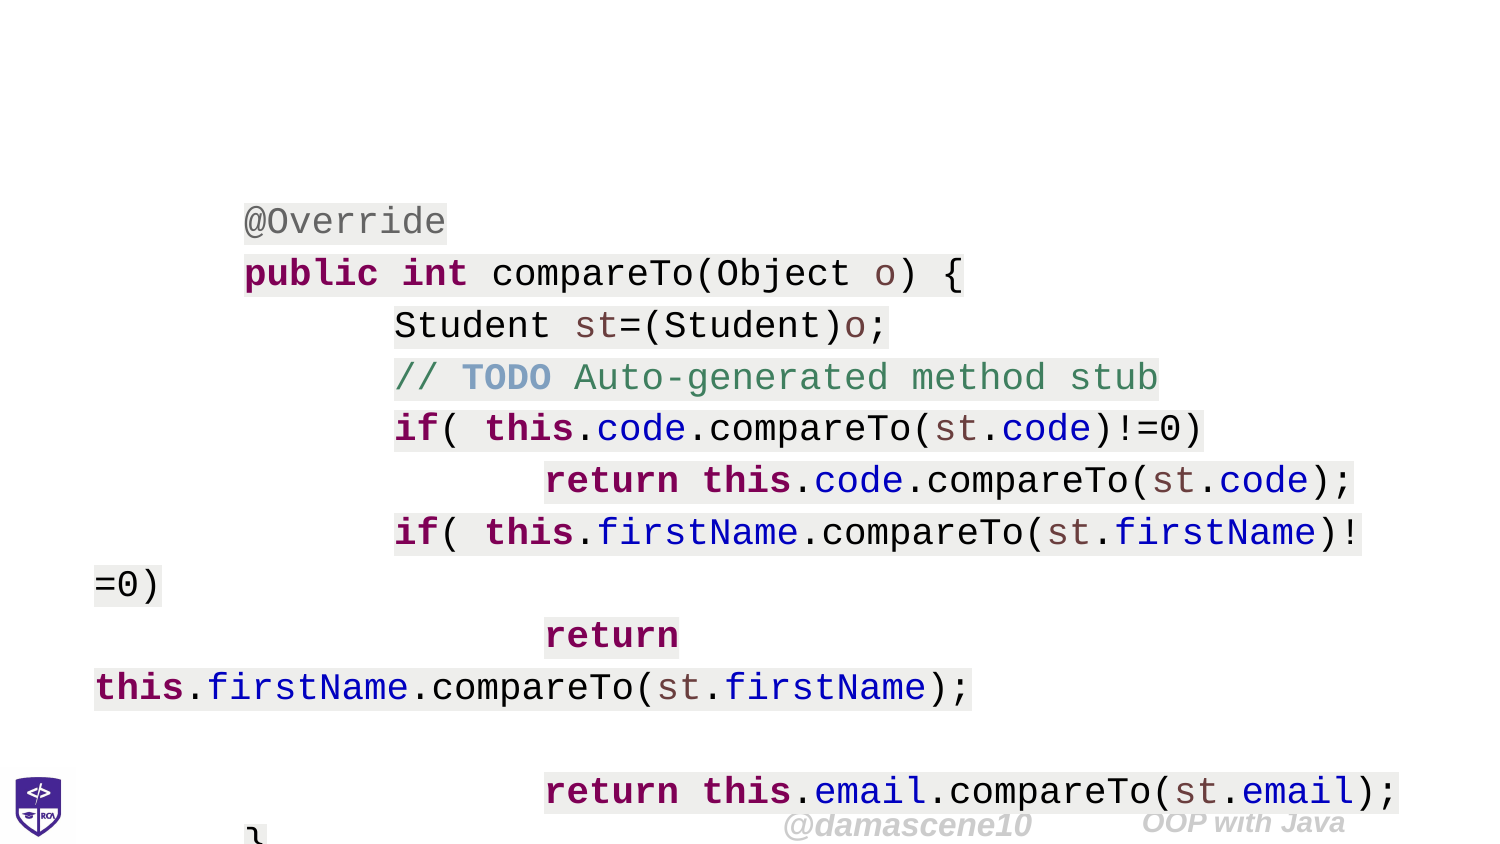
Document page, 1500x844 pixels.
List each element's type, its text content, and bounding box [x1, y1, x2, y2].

list @Override public int compareTo(Object o) { Student st=(Student)o; // TODO Auto-generated method stub if( this.code.compareTo(st.code)!=0) return this.code.compareTo(st.code); if( this.firstName.compareTo(st.firstName)!=0) return this.firstName.compareTo(st.firstName); return this.email.compareTo(st.email); } } [75, 182, 1425, 740]
picture [0, 767, 76, 844]
